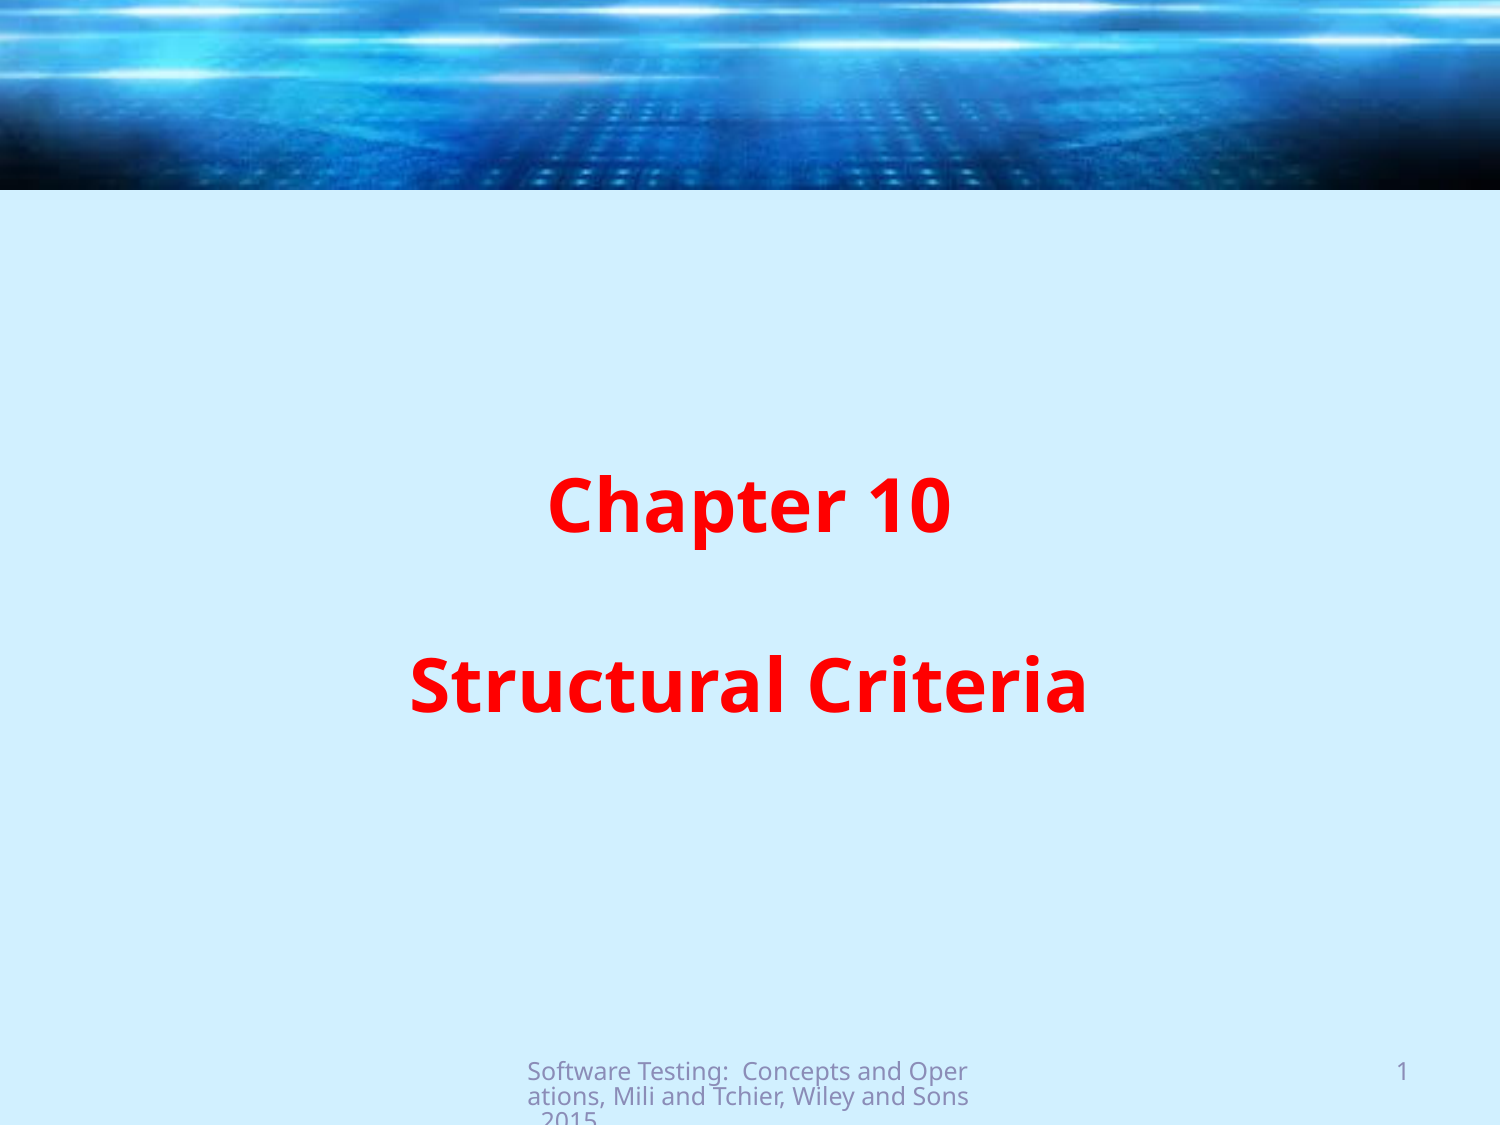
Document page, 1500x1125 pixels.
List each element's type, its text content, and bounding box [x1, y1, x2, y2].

title Chapter 10 Structural Criteria [112, 259, 1388, 925]
footer Software Testing: Concepts and Operations, Mili and Tchier, Wiley and Sons, 2015 [512, 1042, 988, 1103]
slide_number 1 [1074, 1042, 1425, 1103]
picture [0, 0, 1500, 190]
subtitle [225, 637, 1275, 925]
